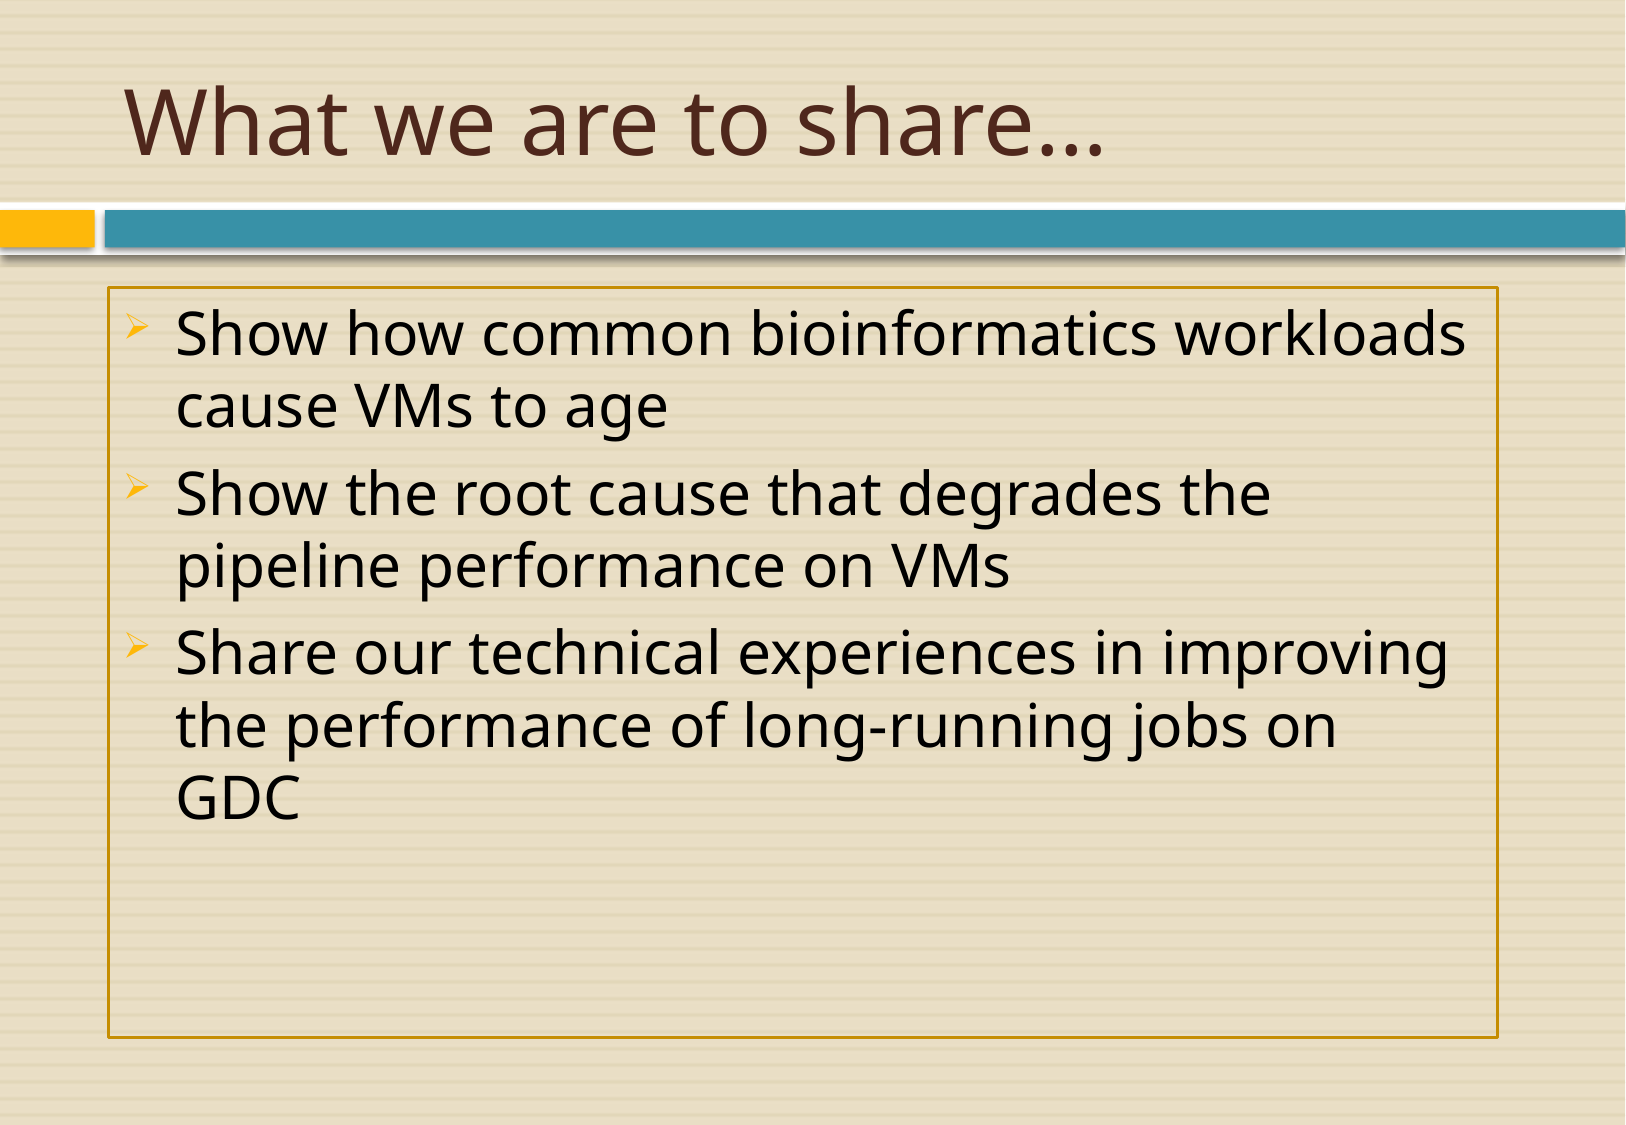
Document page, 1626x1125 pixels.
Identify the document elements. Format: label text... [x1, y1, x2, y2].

list Show how common bioinformatics workloads cause VMs to age Show the root cause that degrades the pipeline performance on VMs Share our technical experiences in improving the performance of long-running jobs on GDC [108, 287, 1498, 1038]
title What we are to share… [108, 37, 1558, 200]
